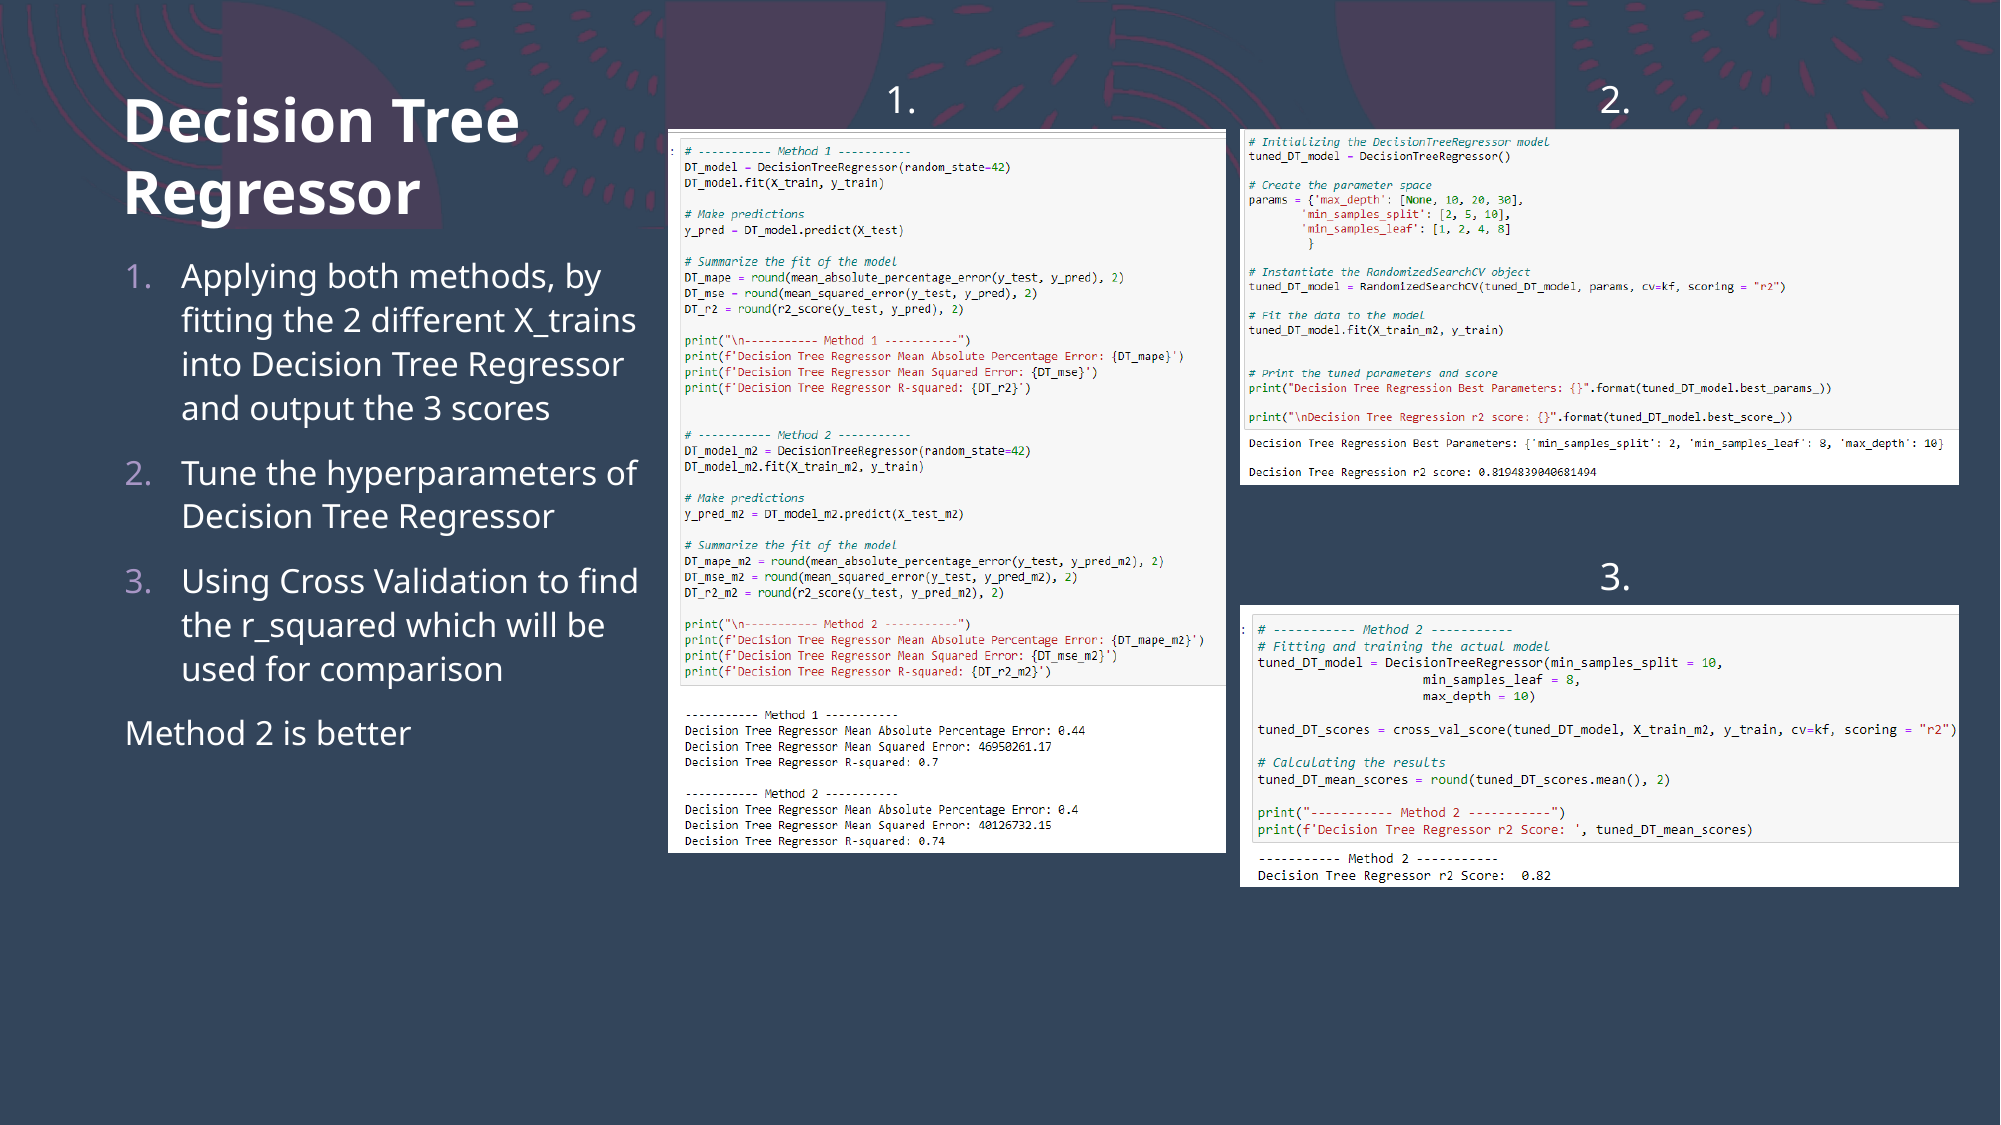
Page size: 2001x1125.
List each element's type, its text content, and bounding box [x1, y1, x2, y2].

list Applying both methods, by fitting the 2 different X_trains into Decision Tree Regressor and output the 3 scores Tune the hyperparameters of Decision Tree Regressor Using Cross Validation to find the r_squared which will be used for comparison Method 2 is better [109, 244, 668, 777]
text_box 2. [1584, 68, 1682, 129]
text_box 1. [870, 68, 987, 129]
picture [1240, 605, 1959, 887]
title Decision Tree Regressor [107, 75, 753, 235]
text_box 3. [1584, 545, 1659, 605]
picture [668, 129, 1226, 854]
picture [1240, 129, 1959, 485]
